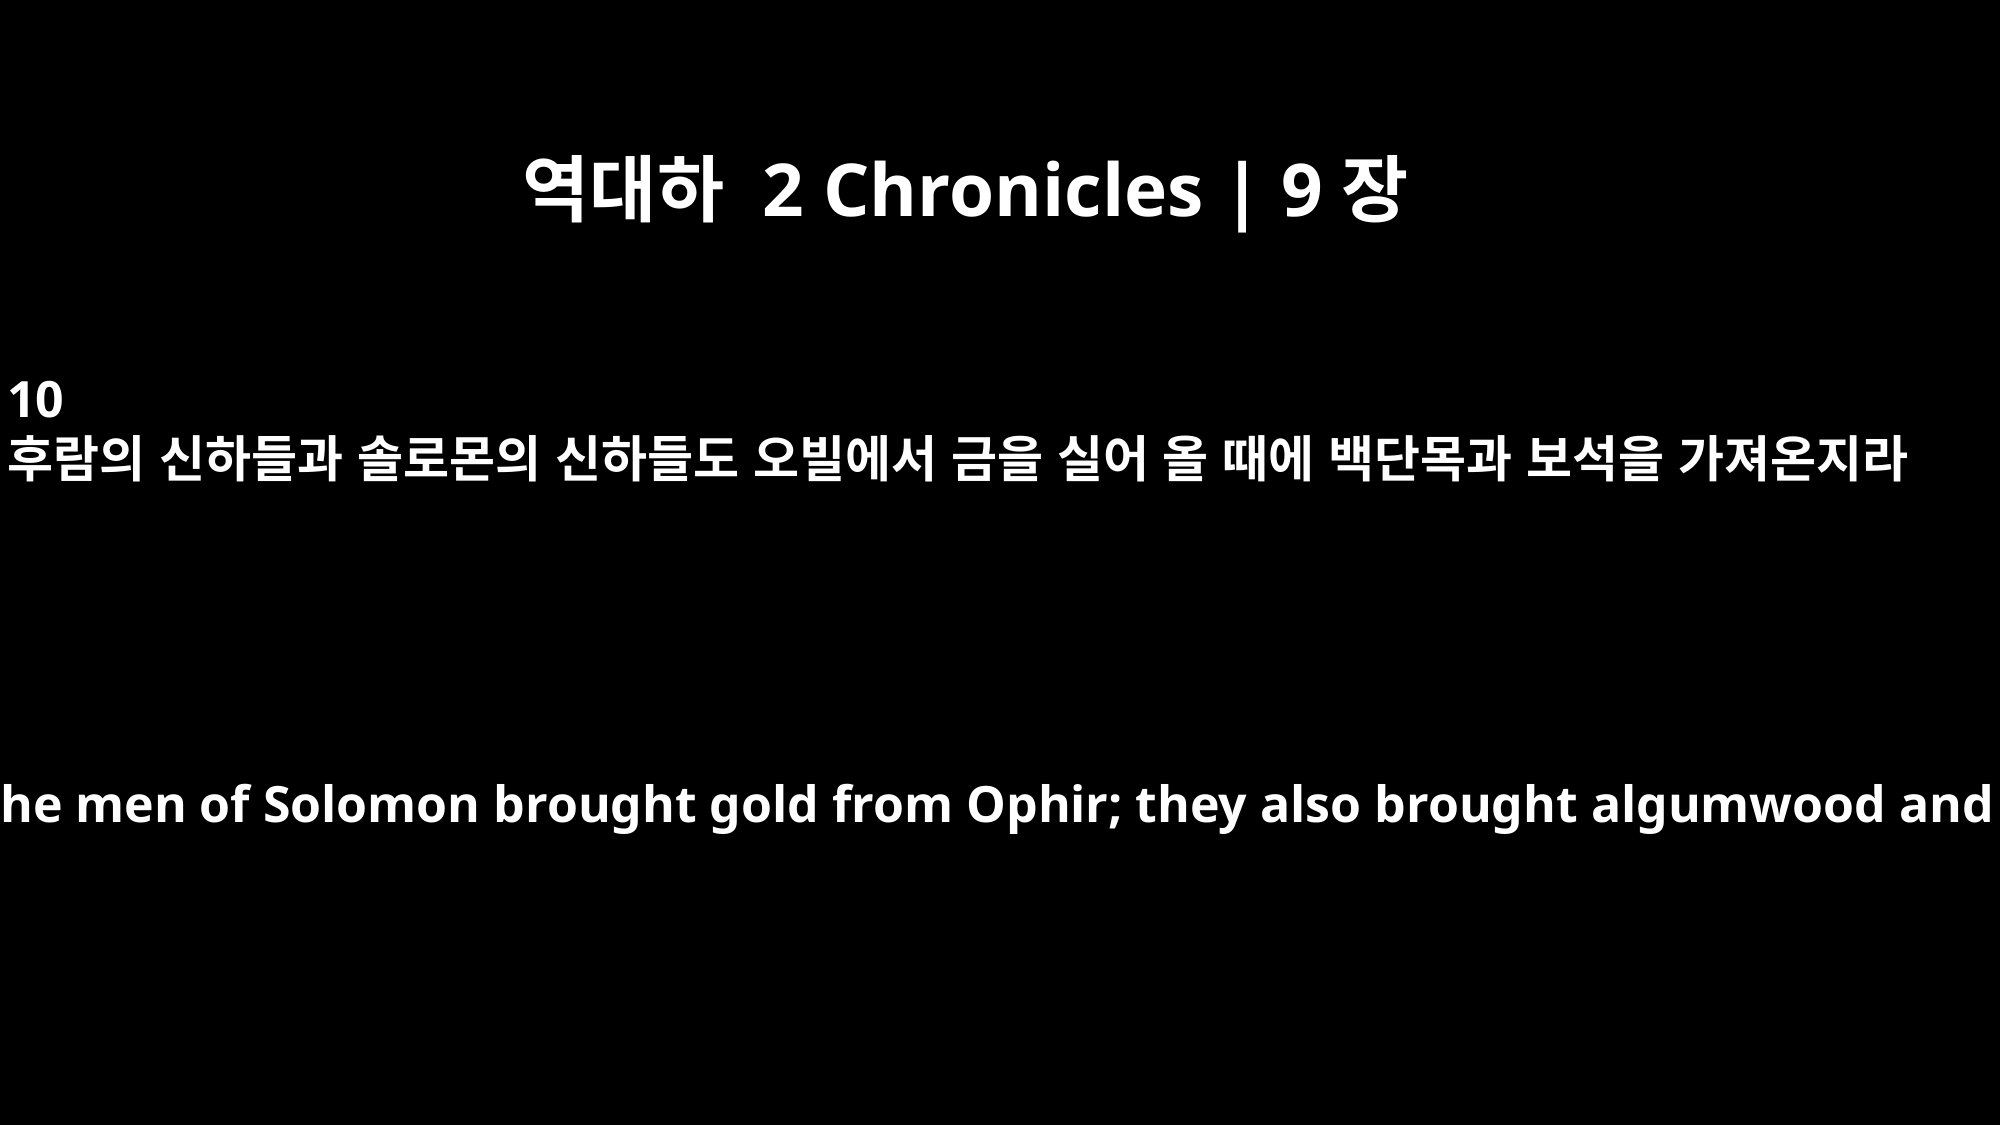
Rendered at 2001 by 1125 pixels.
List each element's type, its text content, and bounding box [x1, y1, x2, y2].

text_box 역대하 2 Chronicles | 9장 [507, 136, 1424, 239]
text_box 10 후람의 신하들과 솔로몬의 신하들도 오빌에서 금을 실어 올 때에 백단목과 보석을 가져온지라 [0, 359, 1925, 495]
text_box (The men of Hiram and the men of Solomon brought gold from Ophir; they also brought algumwood and precious stones. [0, 764, 2000, 840]
